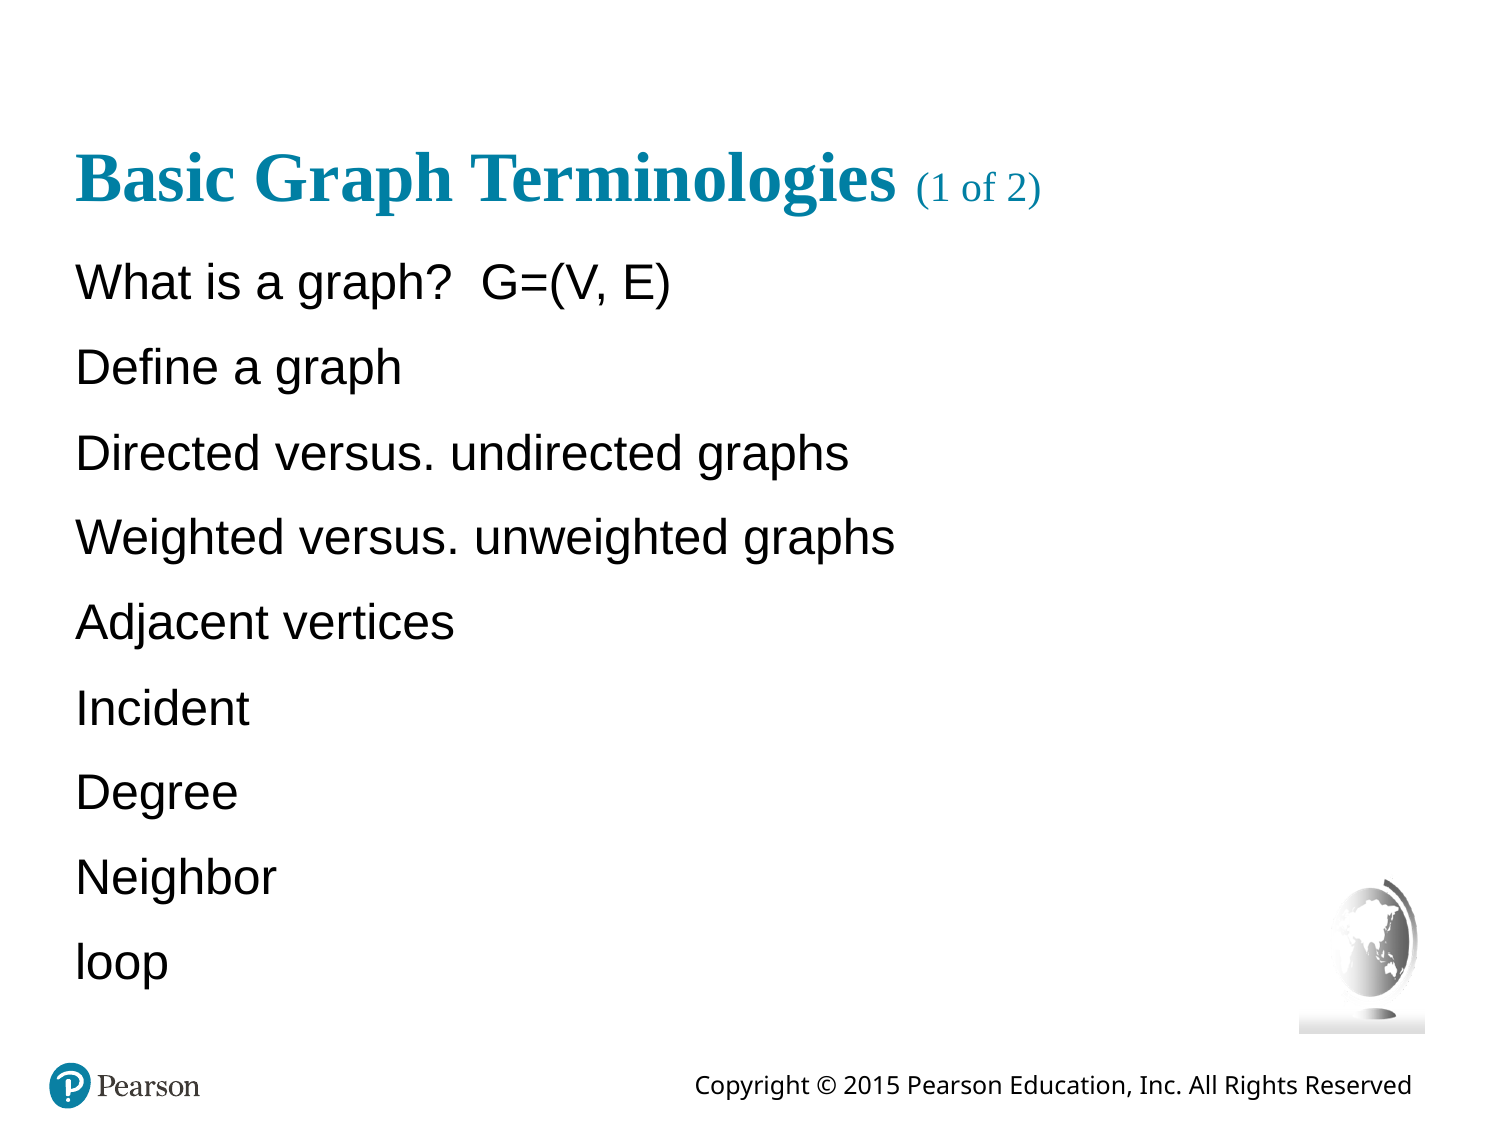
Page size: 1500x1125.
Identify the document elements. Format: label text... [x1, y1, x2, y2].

title Basic Graph Terminologies (1 of 2) [75, 35, 1425, 216]
list What is a graph? G=(V, E) Define a graph Directed versus. undirected graphs Weighted versus. unweighted graphs Adjacent vertices Incident Degree Neighbor loop [75, 249, 1425, 1038]
